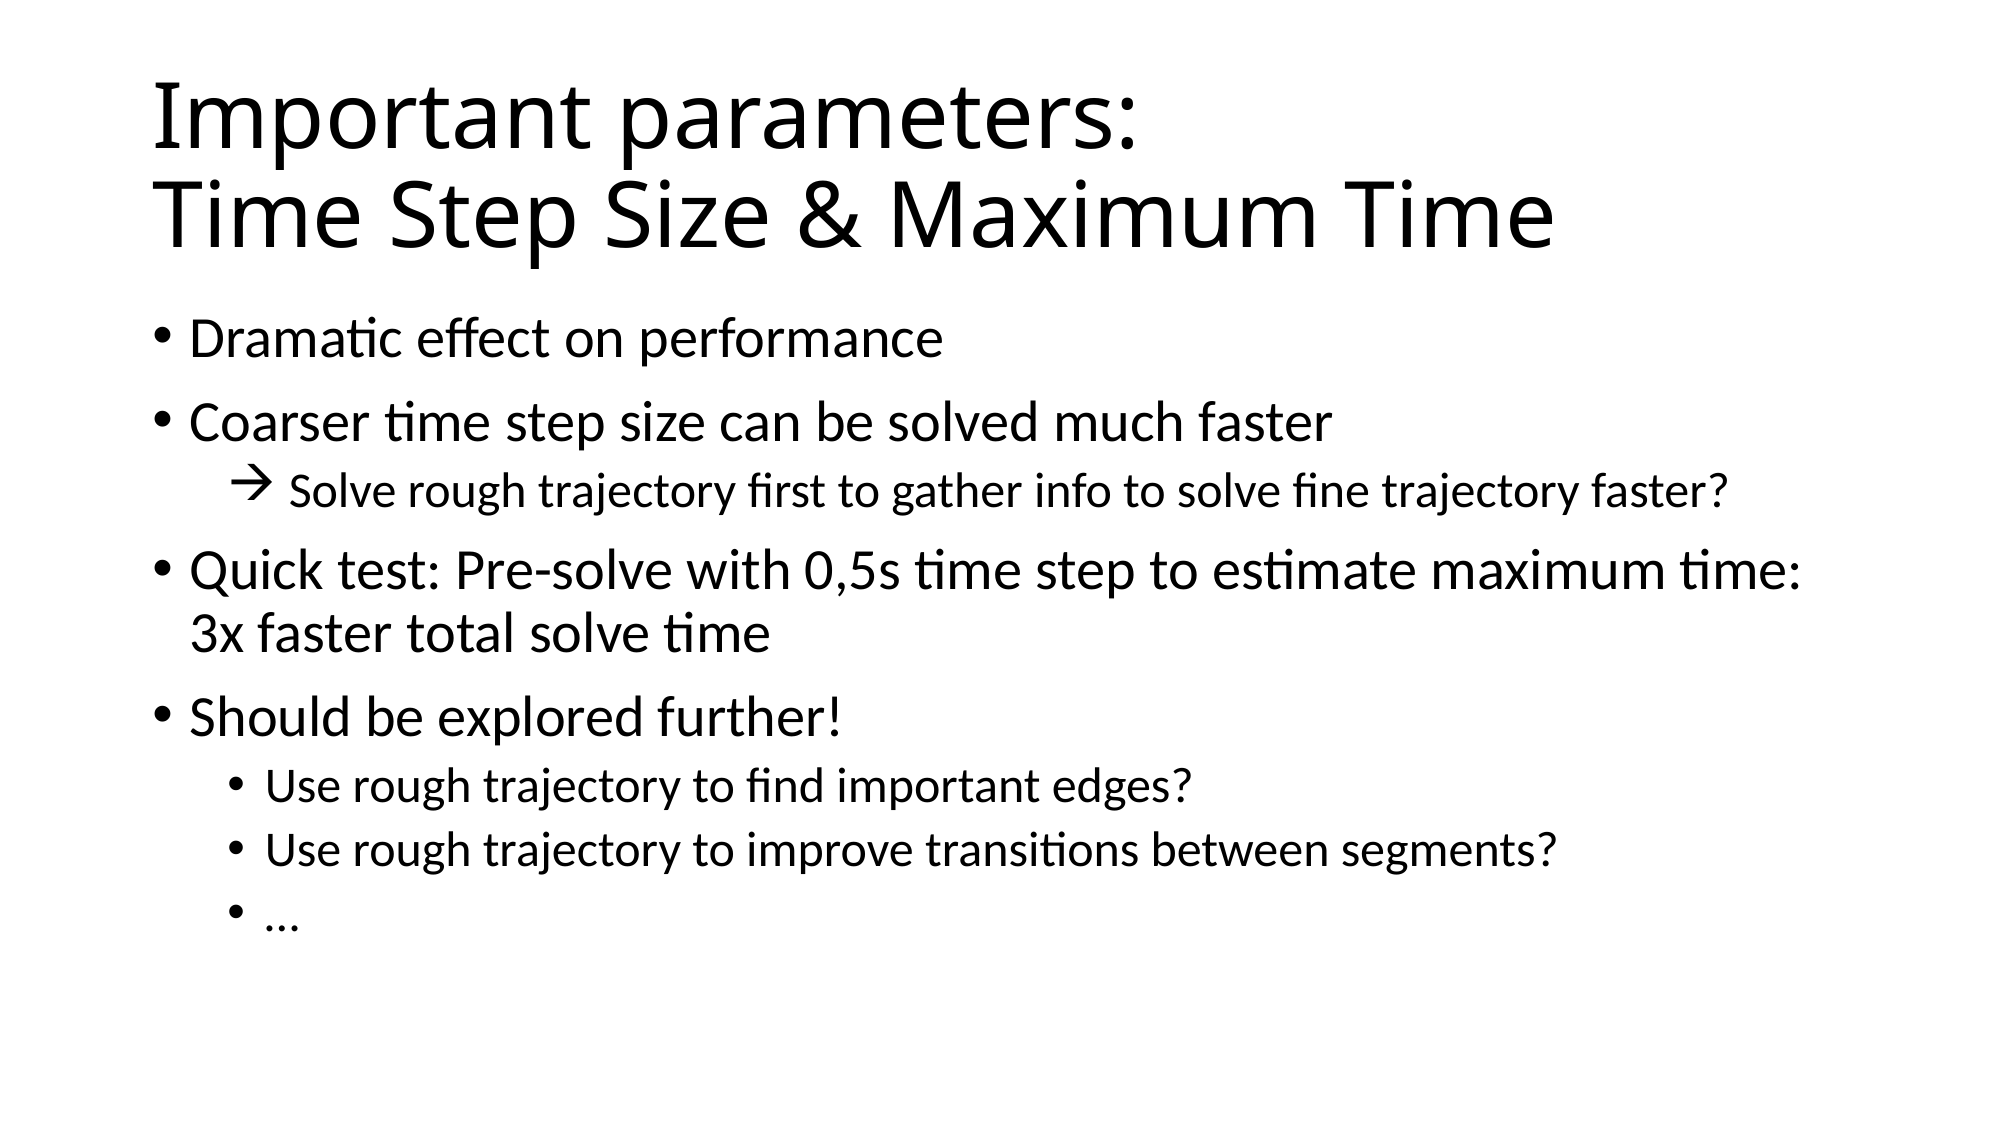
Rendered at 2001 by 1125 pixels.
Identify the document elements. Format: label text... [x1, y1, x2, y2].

title Important parameters: Time Step Size & Maximum Time [137, 59, 1863, 278]
list Dramatic effect on performance Coarser time step size can be solved much faster Solve rough trajectory first to gather info to solve fine trajectory faster? Quick test: Pre-solve with 0,5s time step to estimate maximum time: 3x faster total solve time Should be explored further! Use rough trajectory to find important edges? Use rough trajectory to improve transitions between segments? … [137, 299, 1863, 1014]
